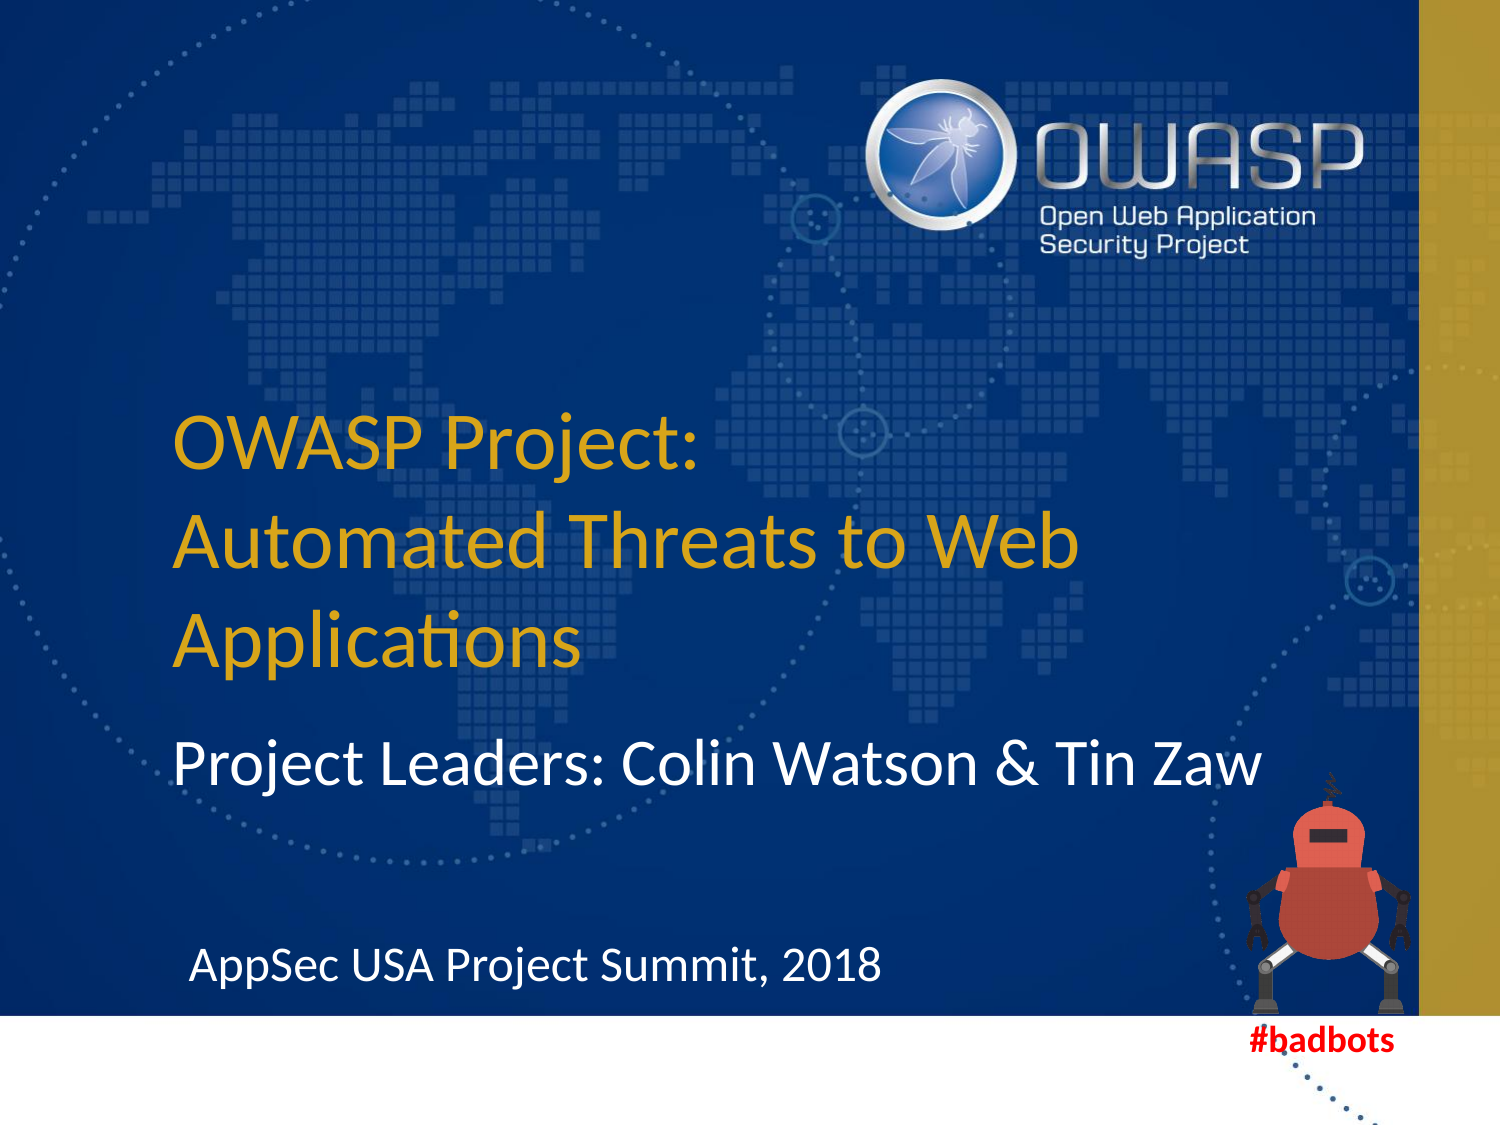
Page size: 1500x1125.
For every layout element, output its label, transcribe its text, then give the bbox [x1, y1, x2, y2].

title OWASP Project: Automated Threats to Web Applications [157, 373, 1275, 698]
text_box AppSec USA Project Summit, 2018 [173, 924, 1241, 983]
text_box #badbots [1203, 1017, 1411, 1058]
picture [0, 0, 1500, 1125]
subtitle Project Leaders: Colin Watson & Tin Zaw [157, 711, 1375, 841]
